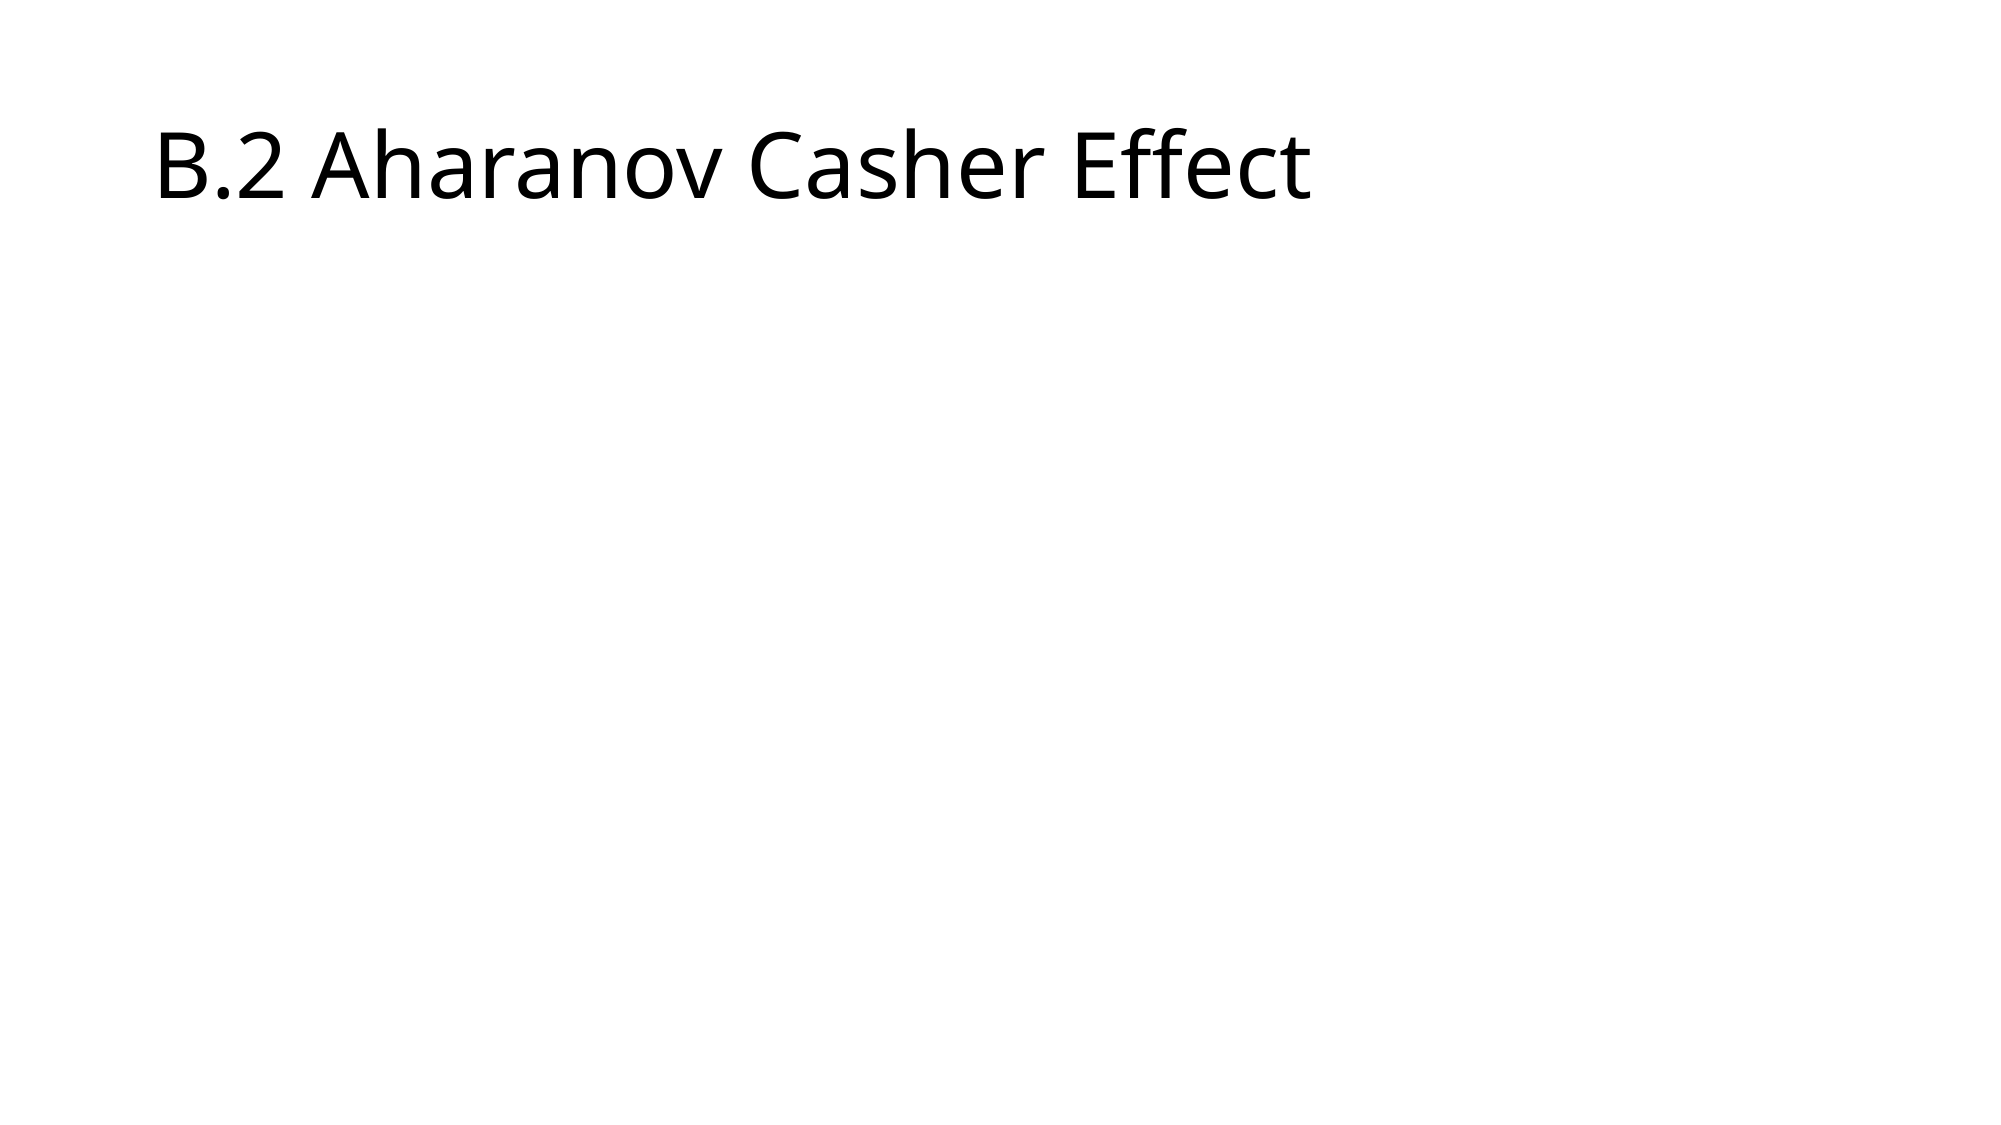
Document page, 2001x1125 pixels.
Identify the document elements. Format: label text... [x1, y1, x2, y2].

title B.2 Aharanov Casher Effect [137, 59, 1863, 278]
